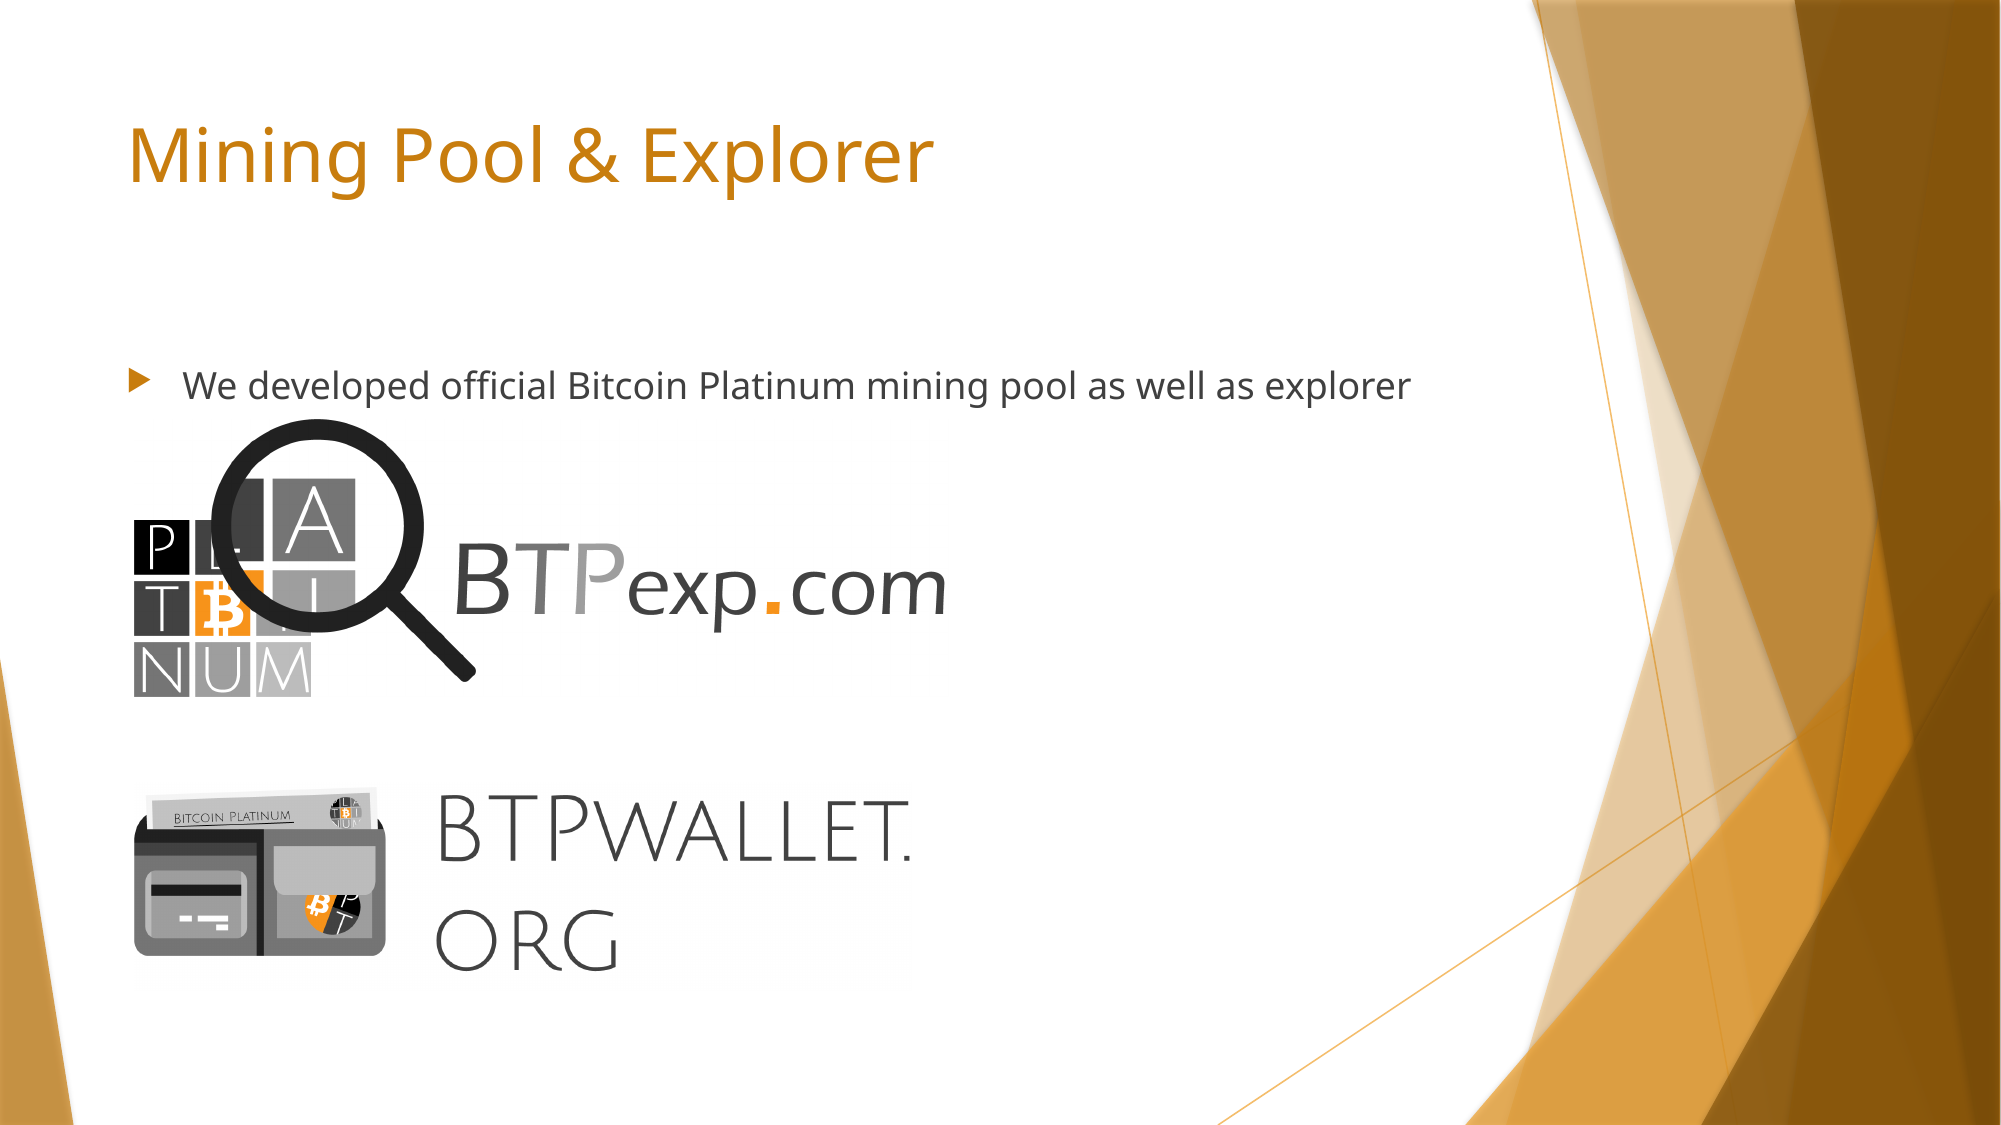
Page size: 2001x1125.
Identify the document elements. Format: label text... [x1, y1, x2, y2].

picture [134, 781, 912, 992]
picture [134, 419, 949, 698]
title Mining Pool & Explorer [111, 99, 1522, 317]
list We developed official Bitcoin Platinum mining pool as well as explorer [111, 354, 1522, 992]
